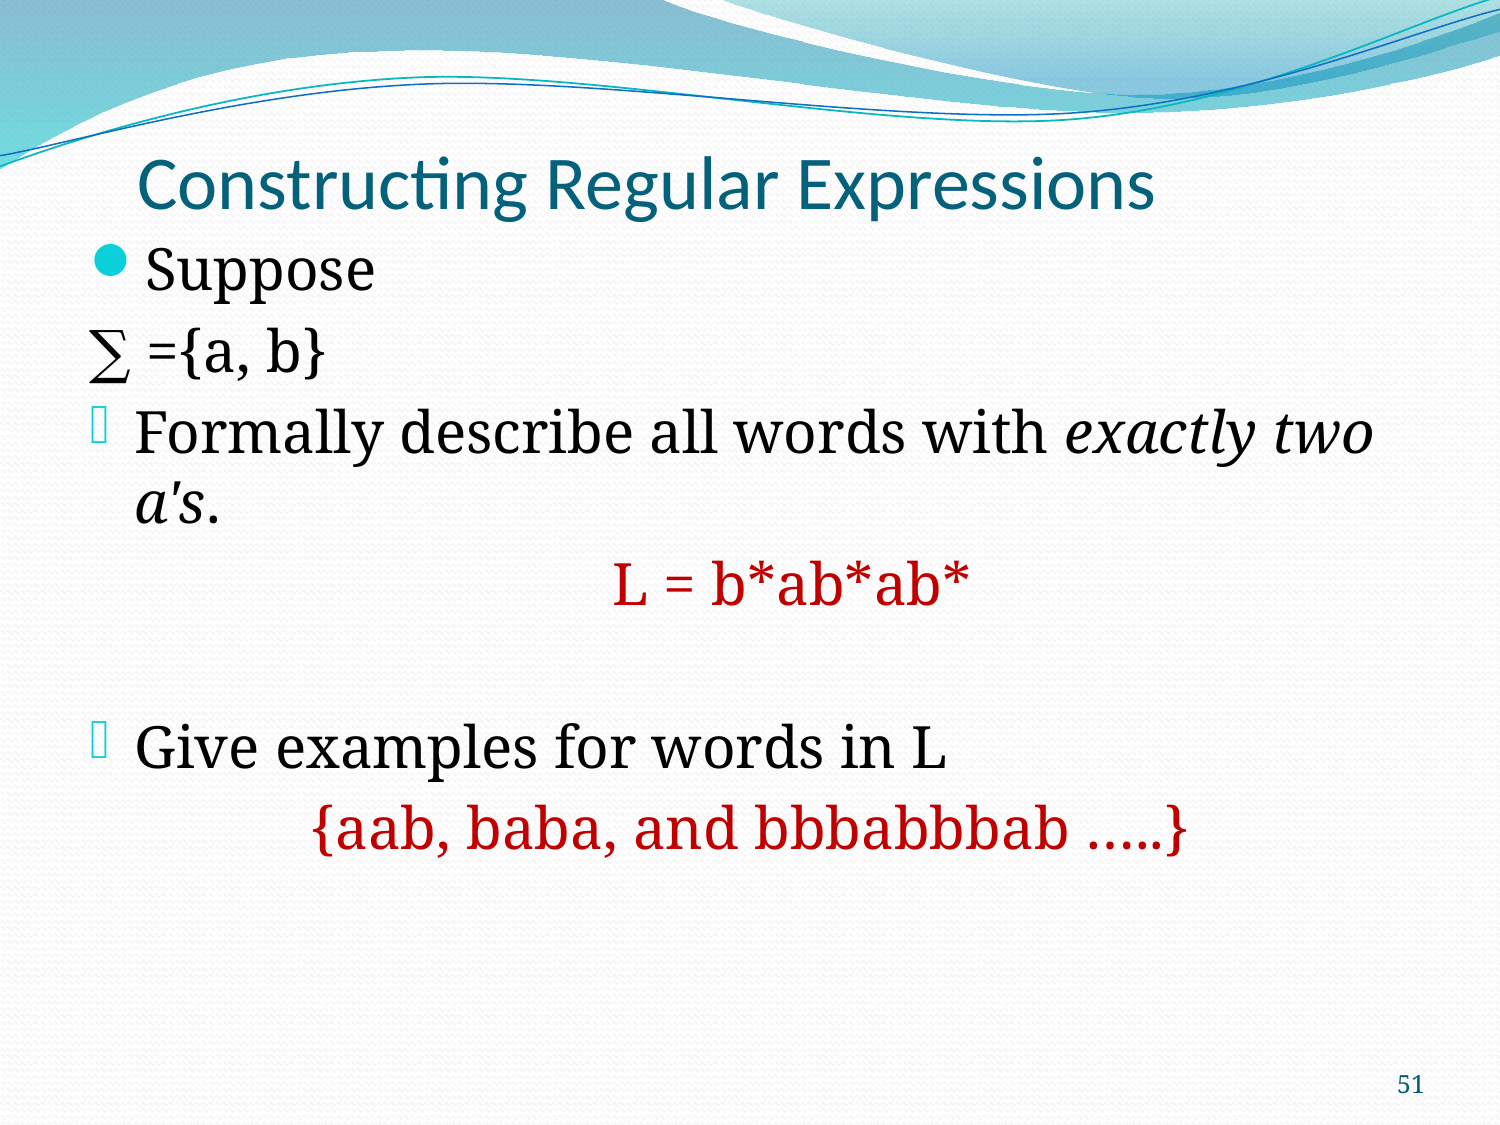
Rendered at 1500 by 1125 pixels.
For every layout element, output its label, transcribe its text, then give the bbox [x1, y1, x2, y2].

slide_number 51 [1299, 1042, 1425, 1103]
title Constructing Regular Expressions [137, 125, 1425, 224]
list Suppose ∑ ={a, b} Formally describe all words with exactly two a's. L = b*ab*ab* Give examples for words in L {aab, baba, and bbbabbbab …..} [75, 224, 1425, 1025]
